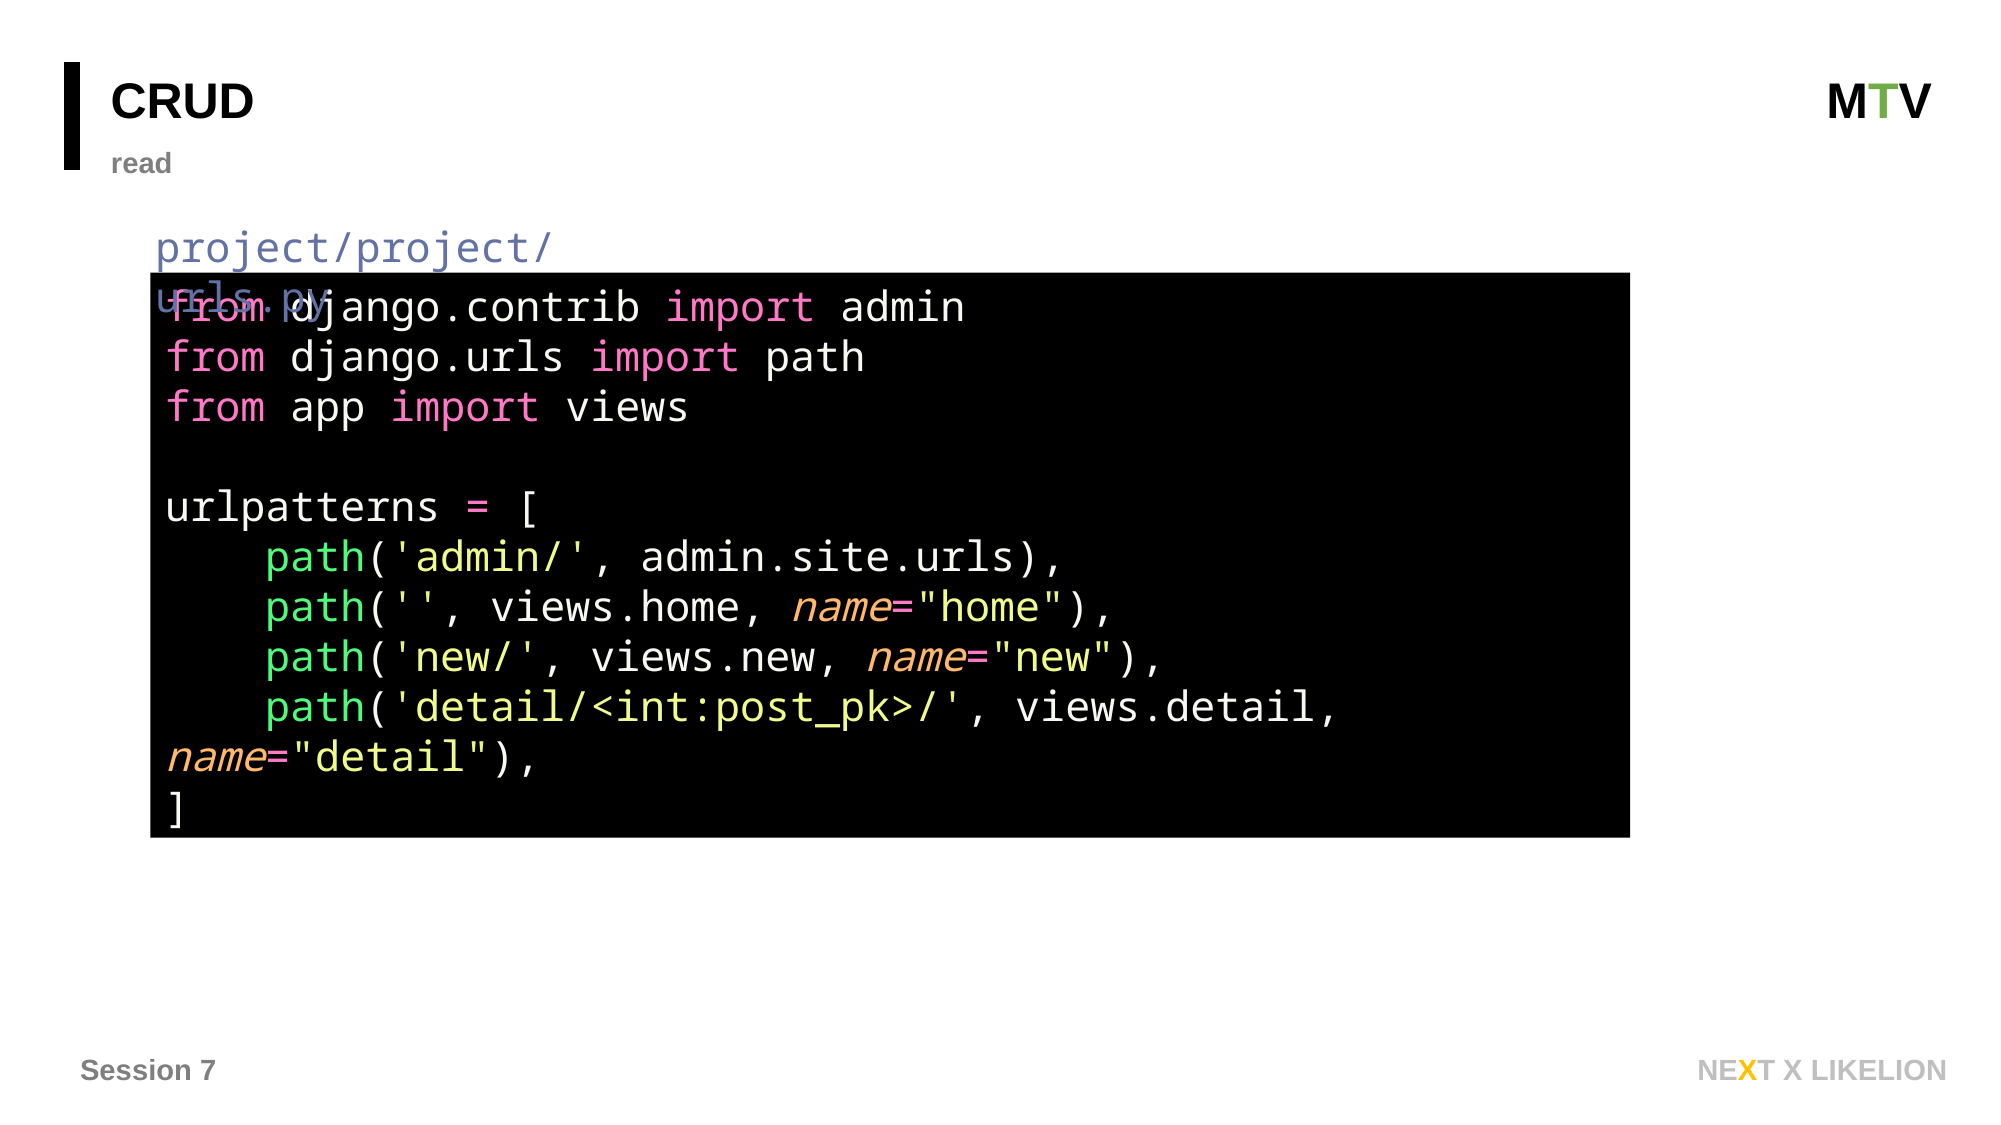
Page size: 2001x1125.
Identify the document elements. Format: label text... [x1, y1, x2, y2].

text_box [64, 63, 80, 170]
text_box project/project/urls.py [140, 213, 703, 329]
text_box CRUD [95, 61, 448, 137]
text_box Session 7 [65, 1044, 237, 1095]
text_box MTV [1811, 61, 1949, 137]
text_box from django.contrib import admin from django.urls import path from app import views urlpatterns = [ path('admin/', admin.site.urls), path('', views.home, name="home"), path('new/', views.new, name="new"), path('detail/<int:post_pk>/', views.detail, name="detail"), ] [150, 272, 1631, 838]
text_box NEXT X LIKELION [1682, 1044, 1965, 1095]
text_box read [95, 137, 310, 188]
